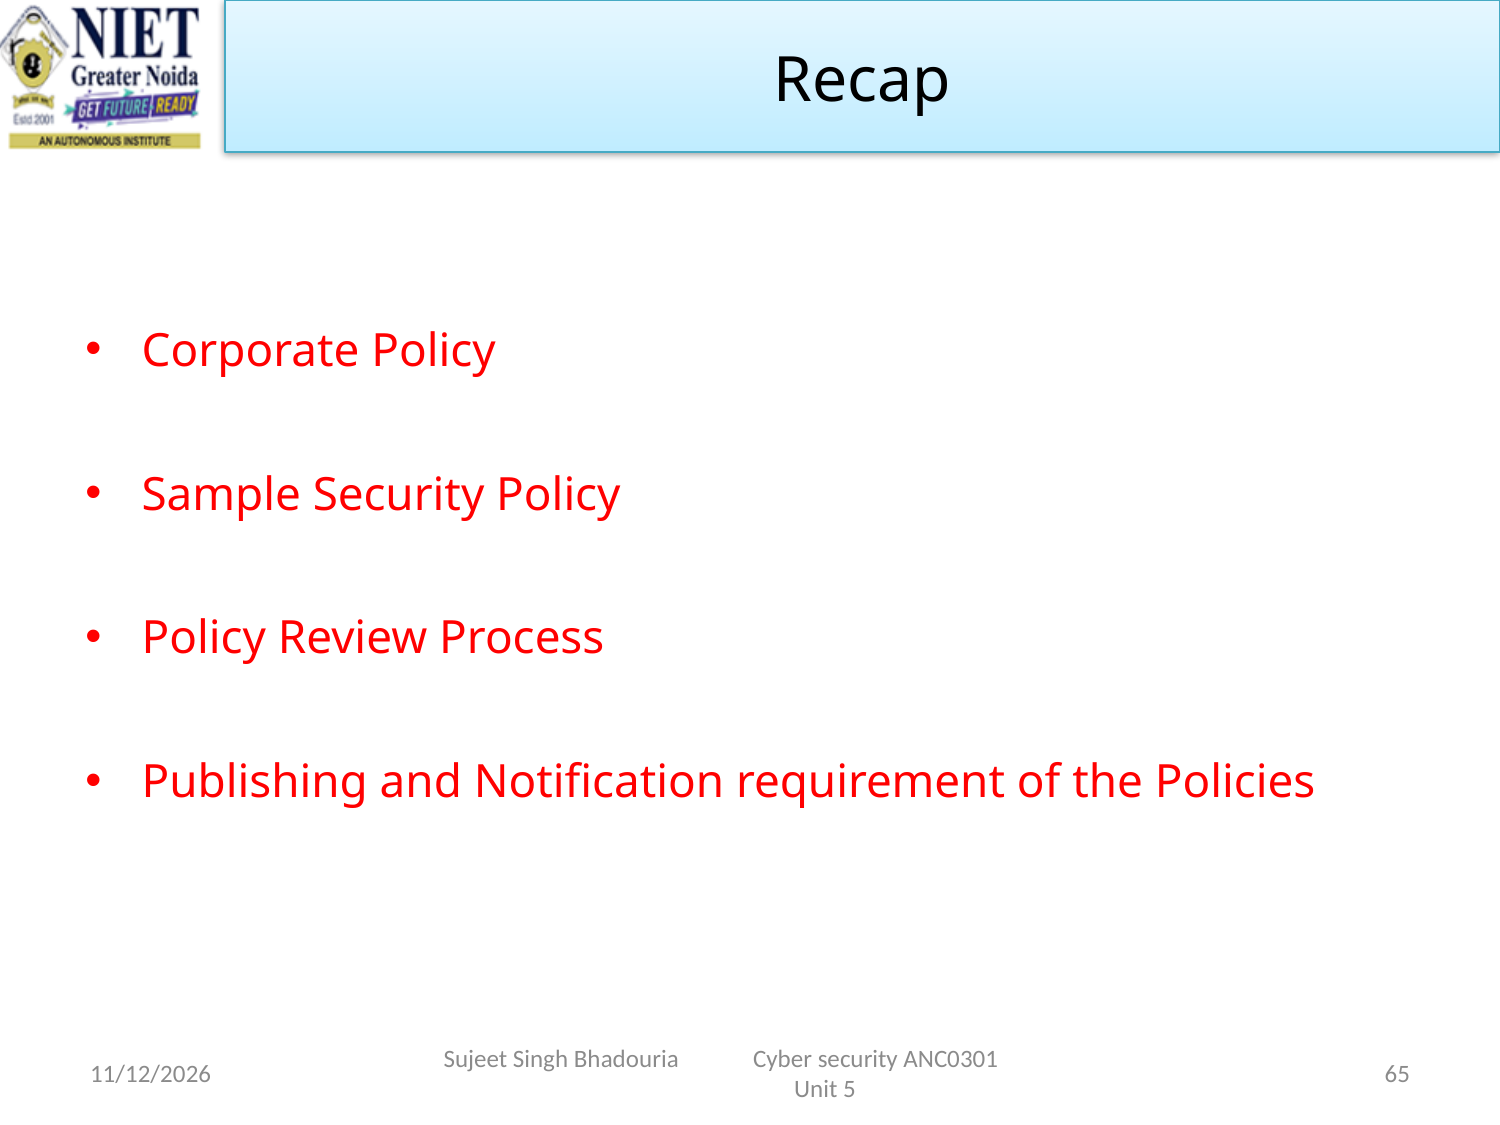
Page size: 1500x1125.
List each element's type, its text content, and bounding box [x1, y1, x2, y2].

slide_number 65 [1074, 1043, 1425, 1103]
text_box Recap [224, 0, 1500, 153]
list Corporate Policy Sample Security Policy Policy Review Process Publishing and Notification requirement of the Policies [70, 257, 1461, 1043]
picture [0, 0, 207, 154]
footer Sujeet Singh Bhadouria Cyber security ANC0301 Unit 5 [412, 1043, 1074, 1103]
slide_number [75, 1043, 412, 1103]
